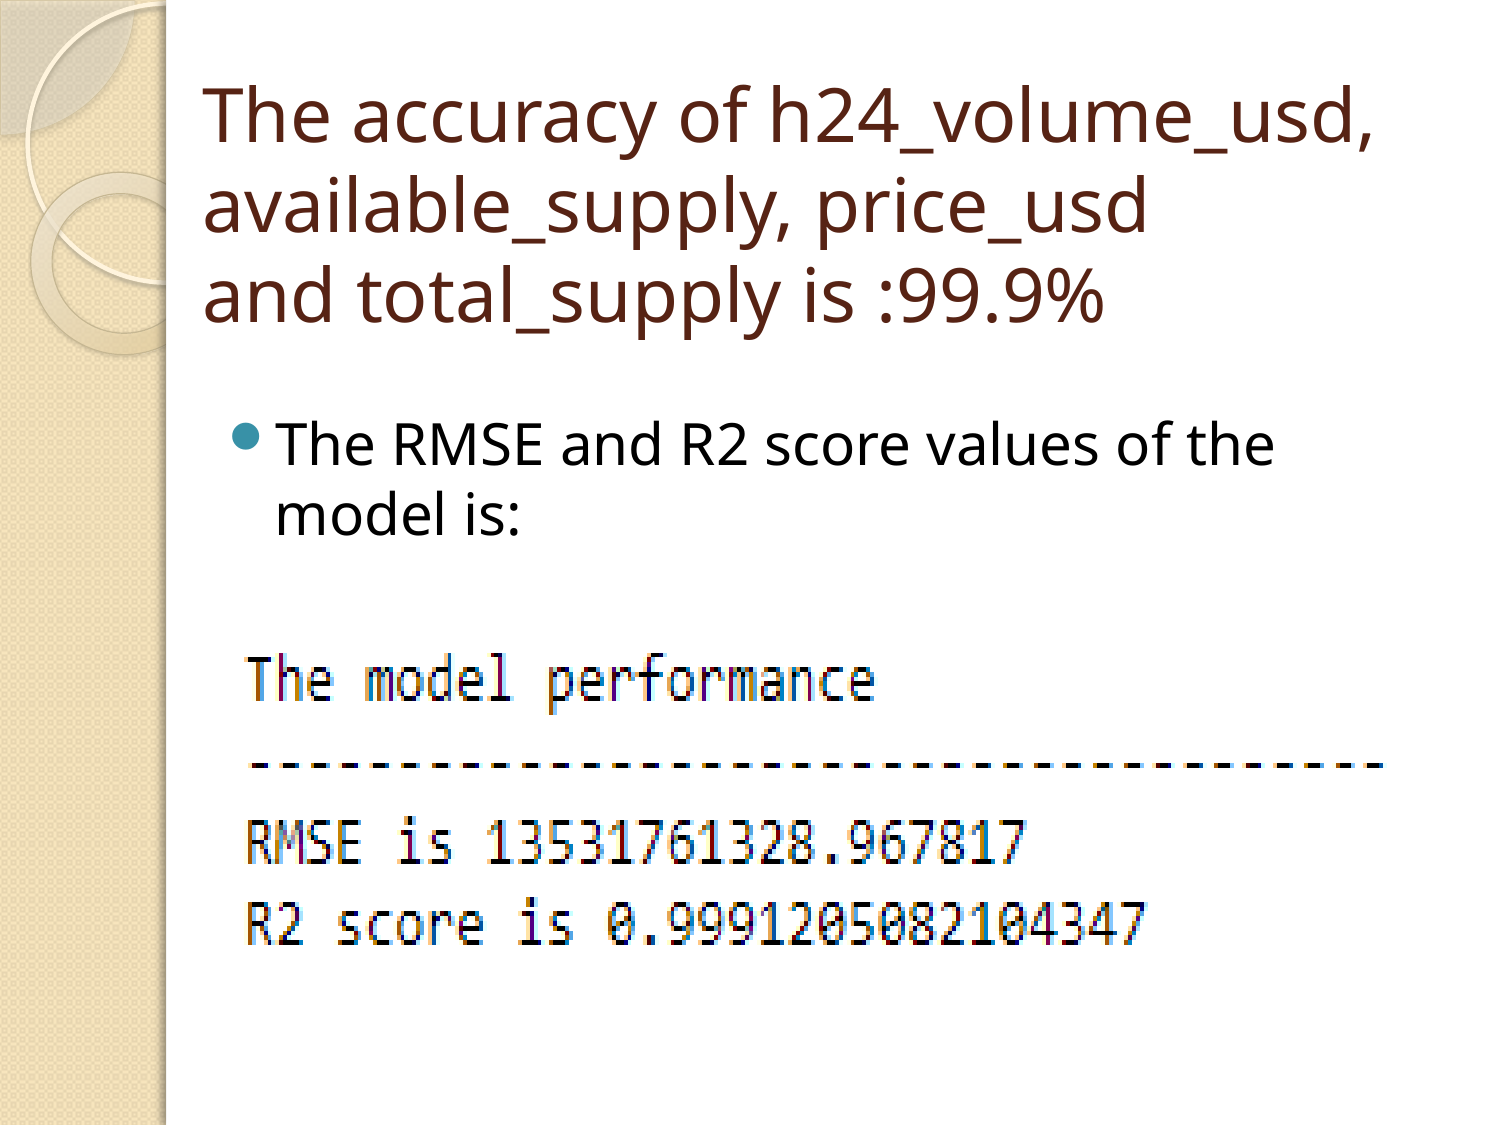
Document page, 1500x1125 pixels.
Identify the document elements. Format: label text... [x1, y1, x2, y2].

list The RMSE and R2 score values of the model is: [200, 399, 1430, 600]
picture [224, 562, 1438, 1076]
title The accuracy of h24_volume_usd, available_supply, price_usd and total_supply is :99.9% [187, 50, 1500, 355]
